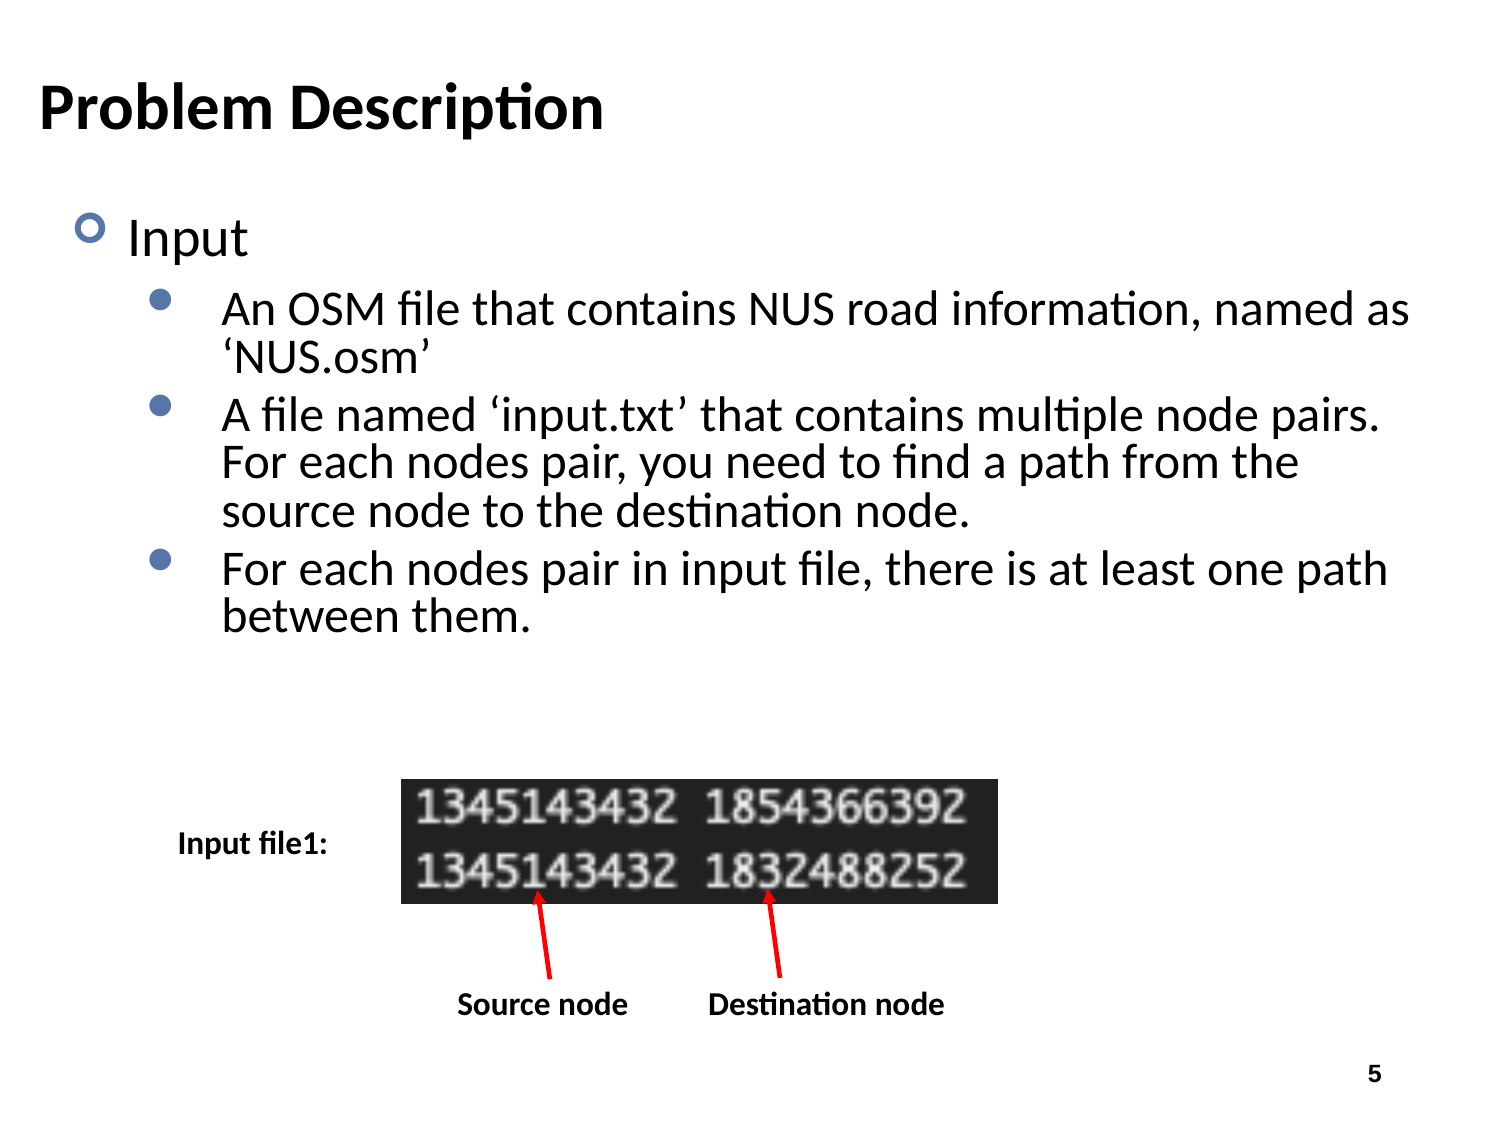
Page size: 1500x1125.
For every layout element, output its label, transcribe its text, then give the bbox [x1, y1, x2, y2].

text_box Source node [449, 974, 700, 1030]
list Input An OSM file that contains NUS road information, named as ‘NUS.osm’ A file named ‘input.txt’ that contains multiple node pairs. For each nodes pair, you need to find a path from the source node to the destination node. For each nodes pair in input file, there is at least one path between them. [56, 206, 1444, 1045]
text_box Destination node [700, 974, 981, 1030]
title Problem Description [24, 18, 1451, 188]
text_box Input file1: [170, 814, 395, 869]
picture [400, 779, 998, 904]
slide_number 5 [1059, 1042, 1397, 1103]
